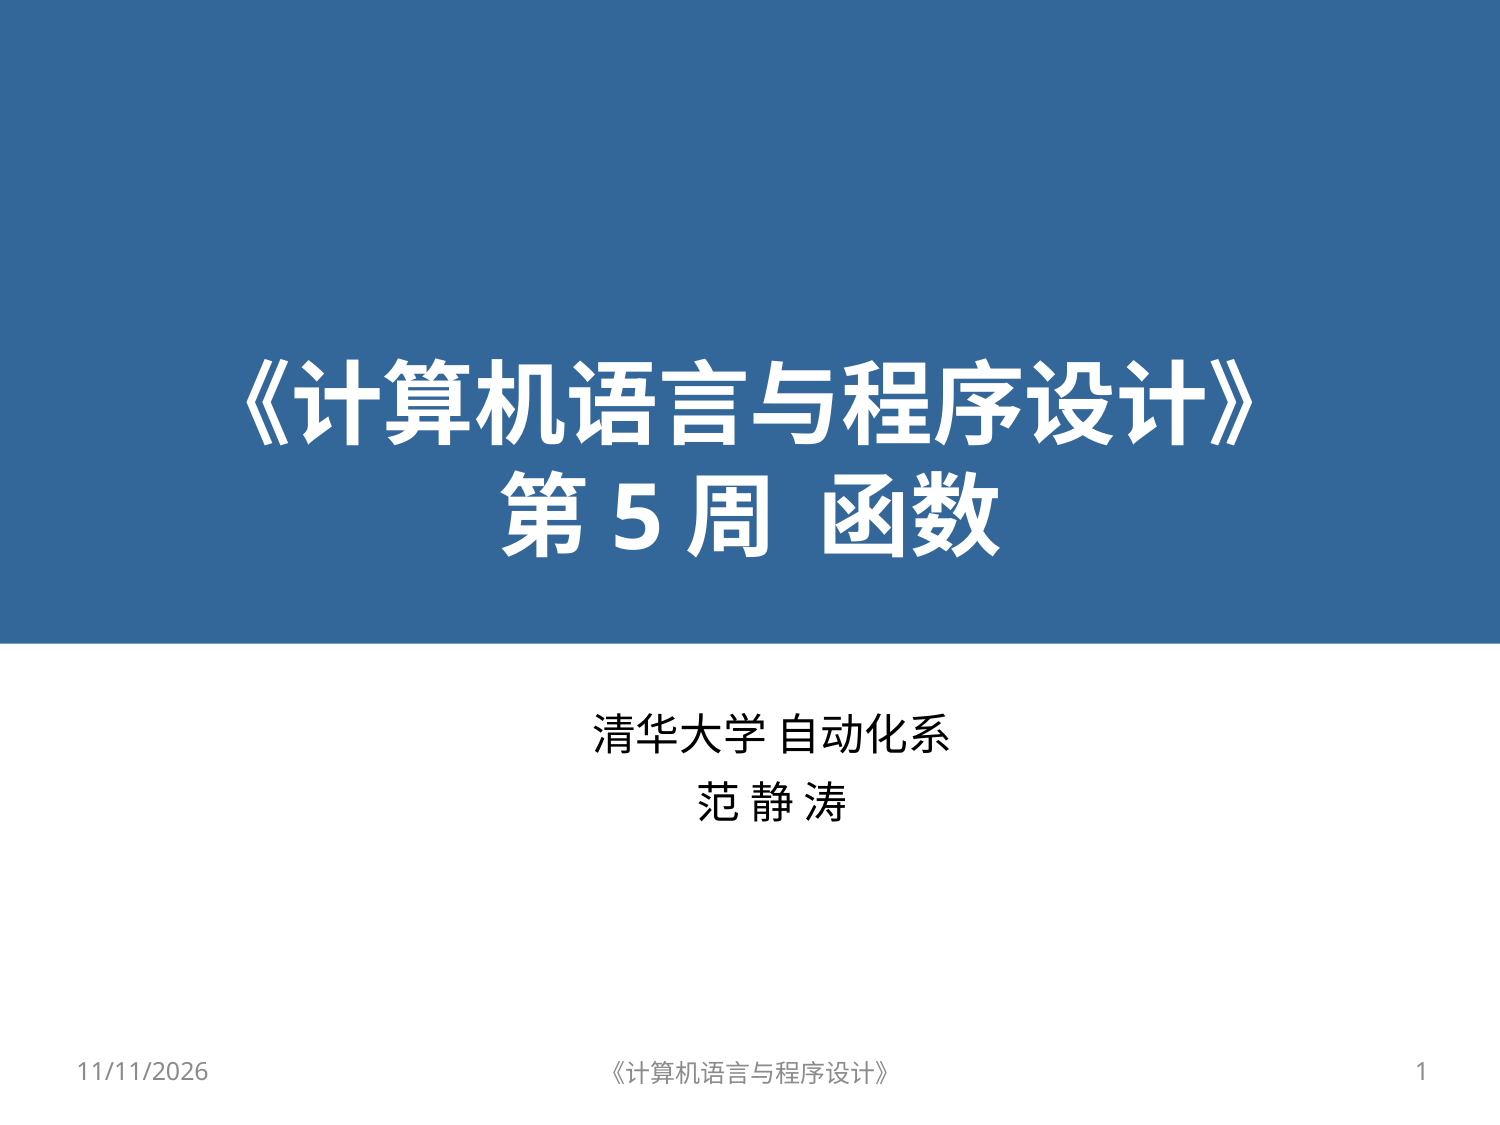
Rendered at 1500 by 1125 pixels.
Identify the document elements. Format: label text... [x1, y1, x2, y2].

footer 《计算机语言与程序设计》 [480, 1042, 1021, 1103]
slide_number 1 [1084, 1042, 1444, 1103]
subtitle 清华大学 自动化系 范 静 涛 [187, 705, 1313, 890]
title 《计算机语言与程序设计》 第5周 函数 [112, 184, 1388, 576]
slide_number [61, 1042, 422, 1103]
